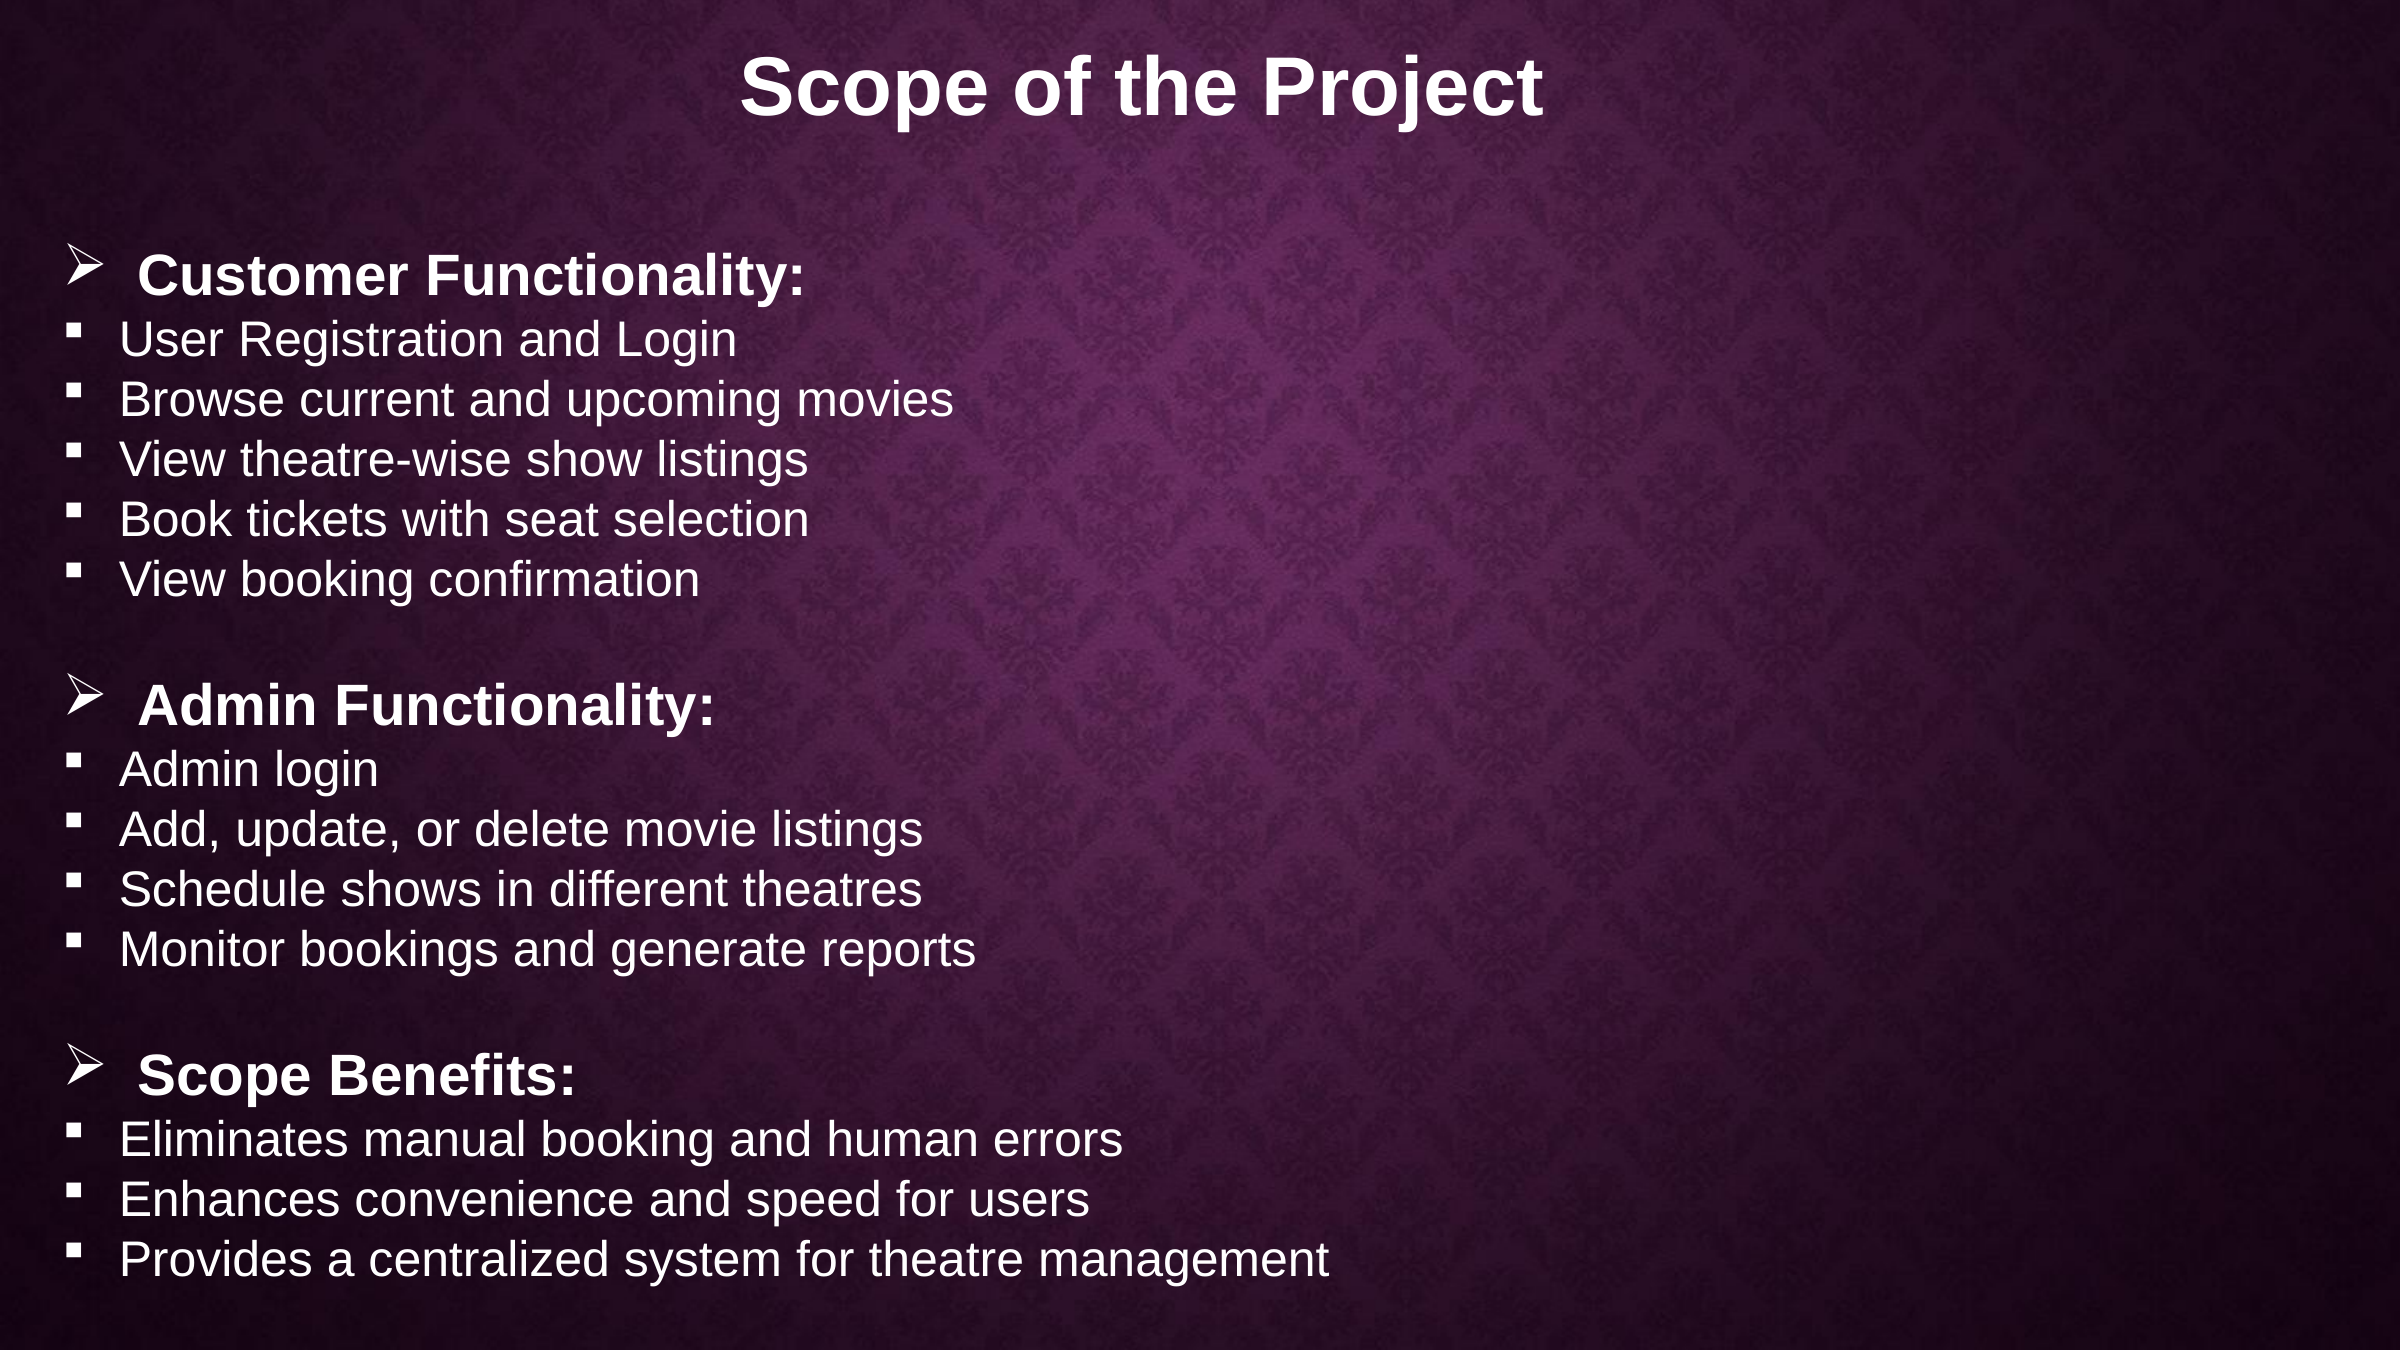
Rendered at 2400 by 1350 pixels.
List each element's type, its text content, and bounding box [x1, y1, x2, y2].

text_box Customer Functionality: User Registration and Login Browse current and upcoming movies View theatre-wise show listings Book tickets with seat selection View booking confirmation Admin Functionality: Admin login Add, update, or delete movie listings Schedule shows in different theatres Monitor bookings and generate reports Scope Benefits: Eliminates manual booking and human errors Enhances convenience and speed for users Provides a centralized system for theatre management [62, 203, 2325, 1287]
picture [0, 0, 2400, 1350]
text_box Scope of the Project [724, 24, 1925, 140]
